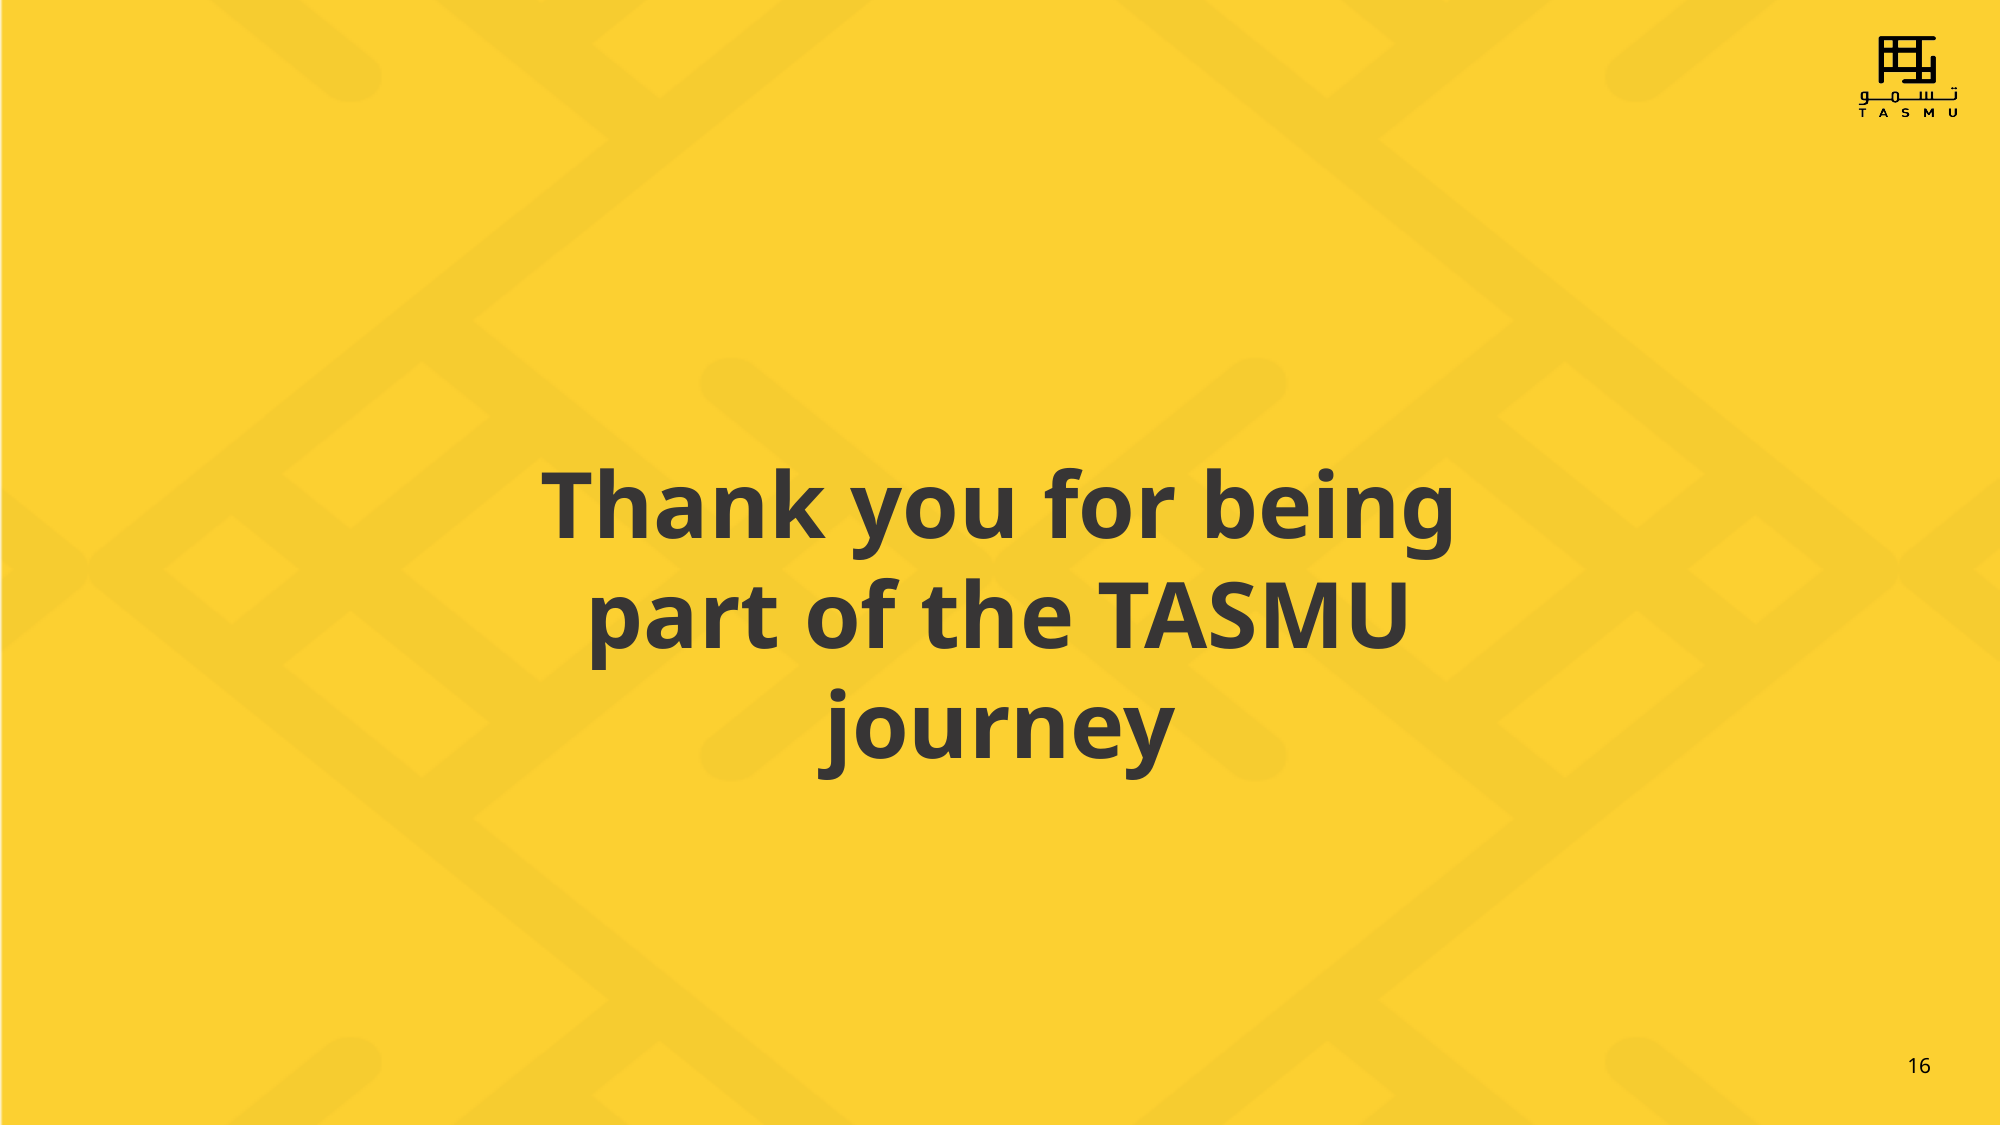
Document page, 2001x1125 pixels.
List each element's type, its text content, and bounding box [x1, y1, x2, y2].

picture [0, 0, 2000, 1125]
text_box Thank you for being part of the TASMU journey [490, 439, 1509, 784]
